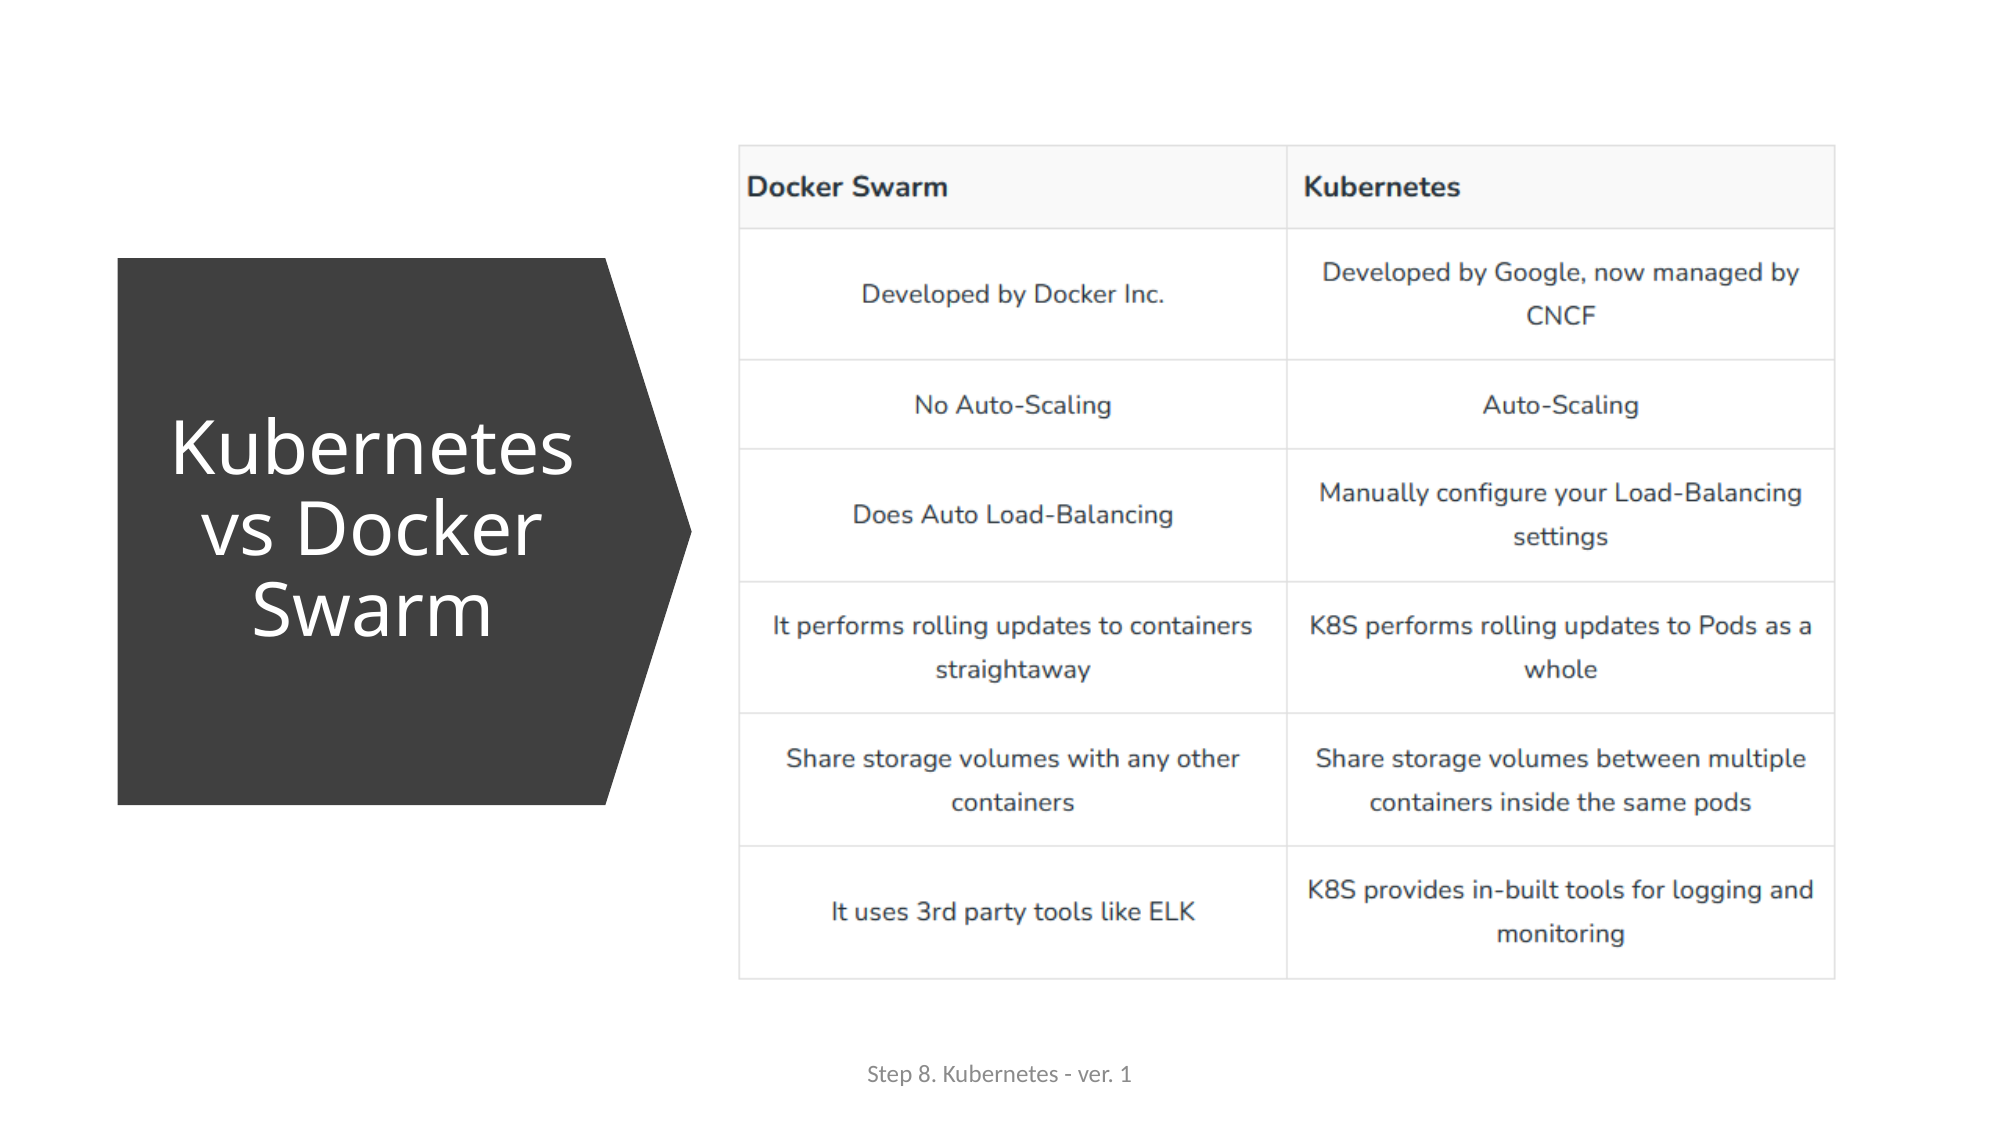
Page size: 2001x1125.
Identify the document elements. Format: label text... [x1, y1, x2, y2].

footer Step 8. Kubernetes - ver. 1 [662, 1042, 1338, 1103]
picture [734, 131, 1853, 994]
text_box [116, 257, 693, 807]
title Kubernetes vs Docker Swarm [147, 322, 598, 741]
